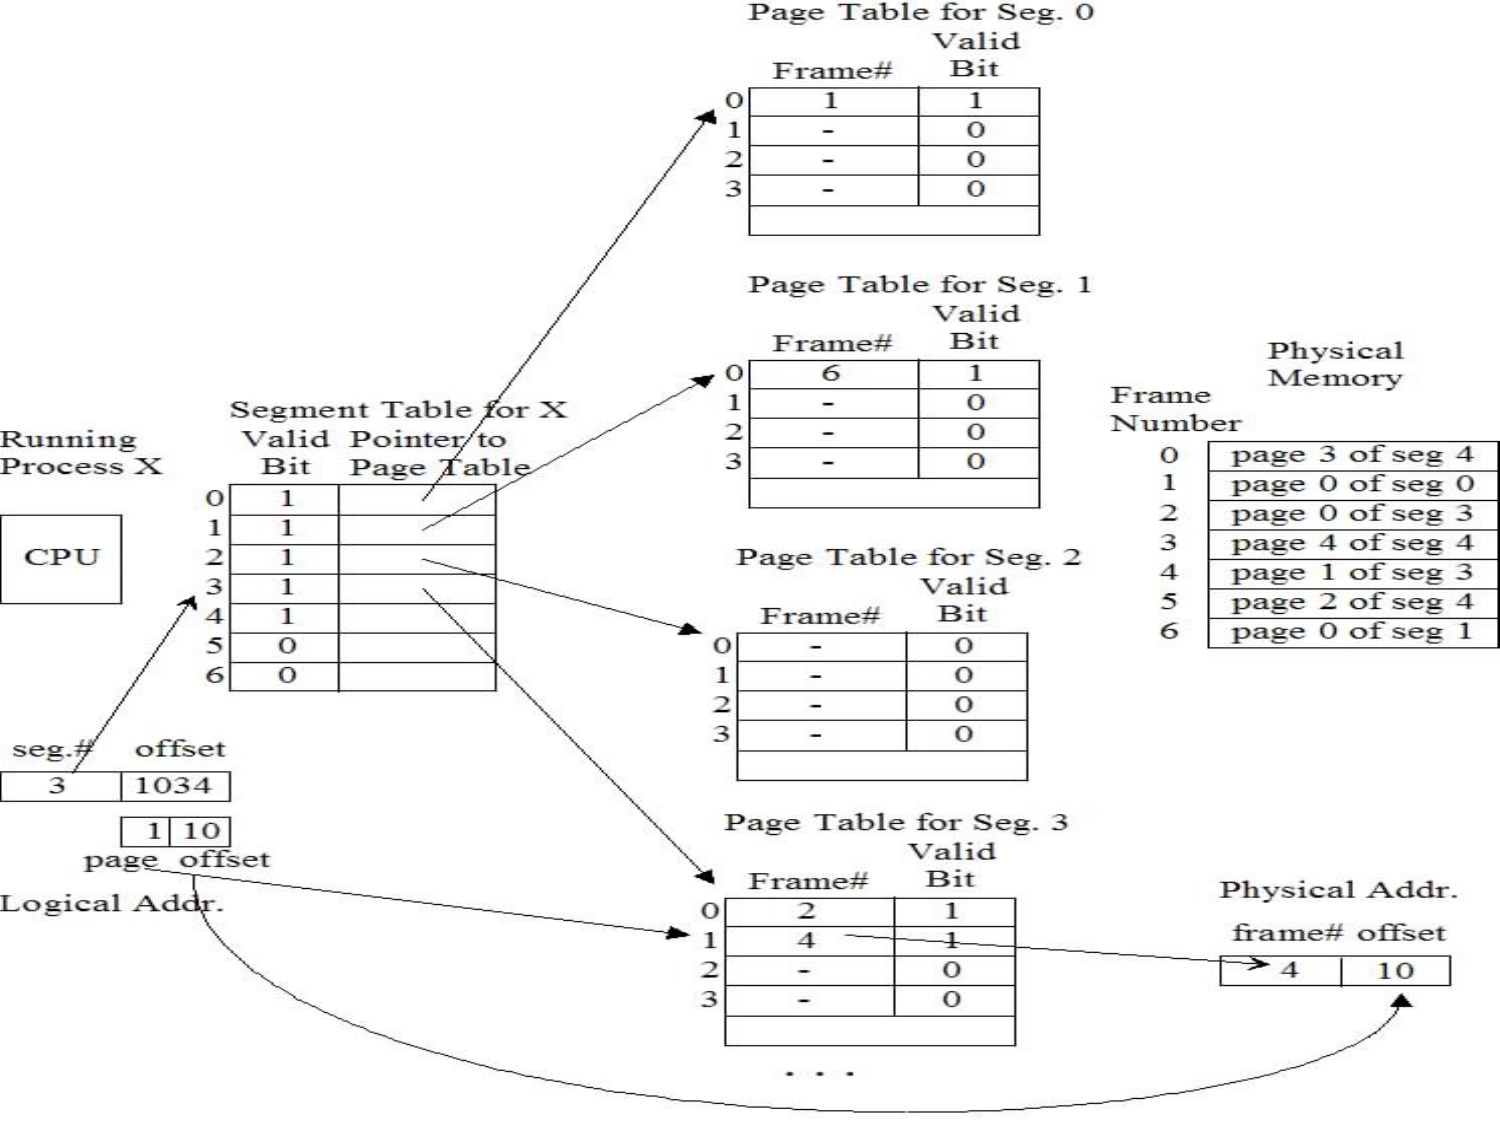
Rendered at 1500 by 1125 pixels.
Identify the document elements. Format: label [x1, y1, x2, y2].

list [0, 0, 1500, 1125]
